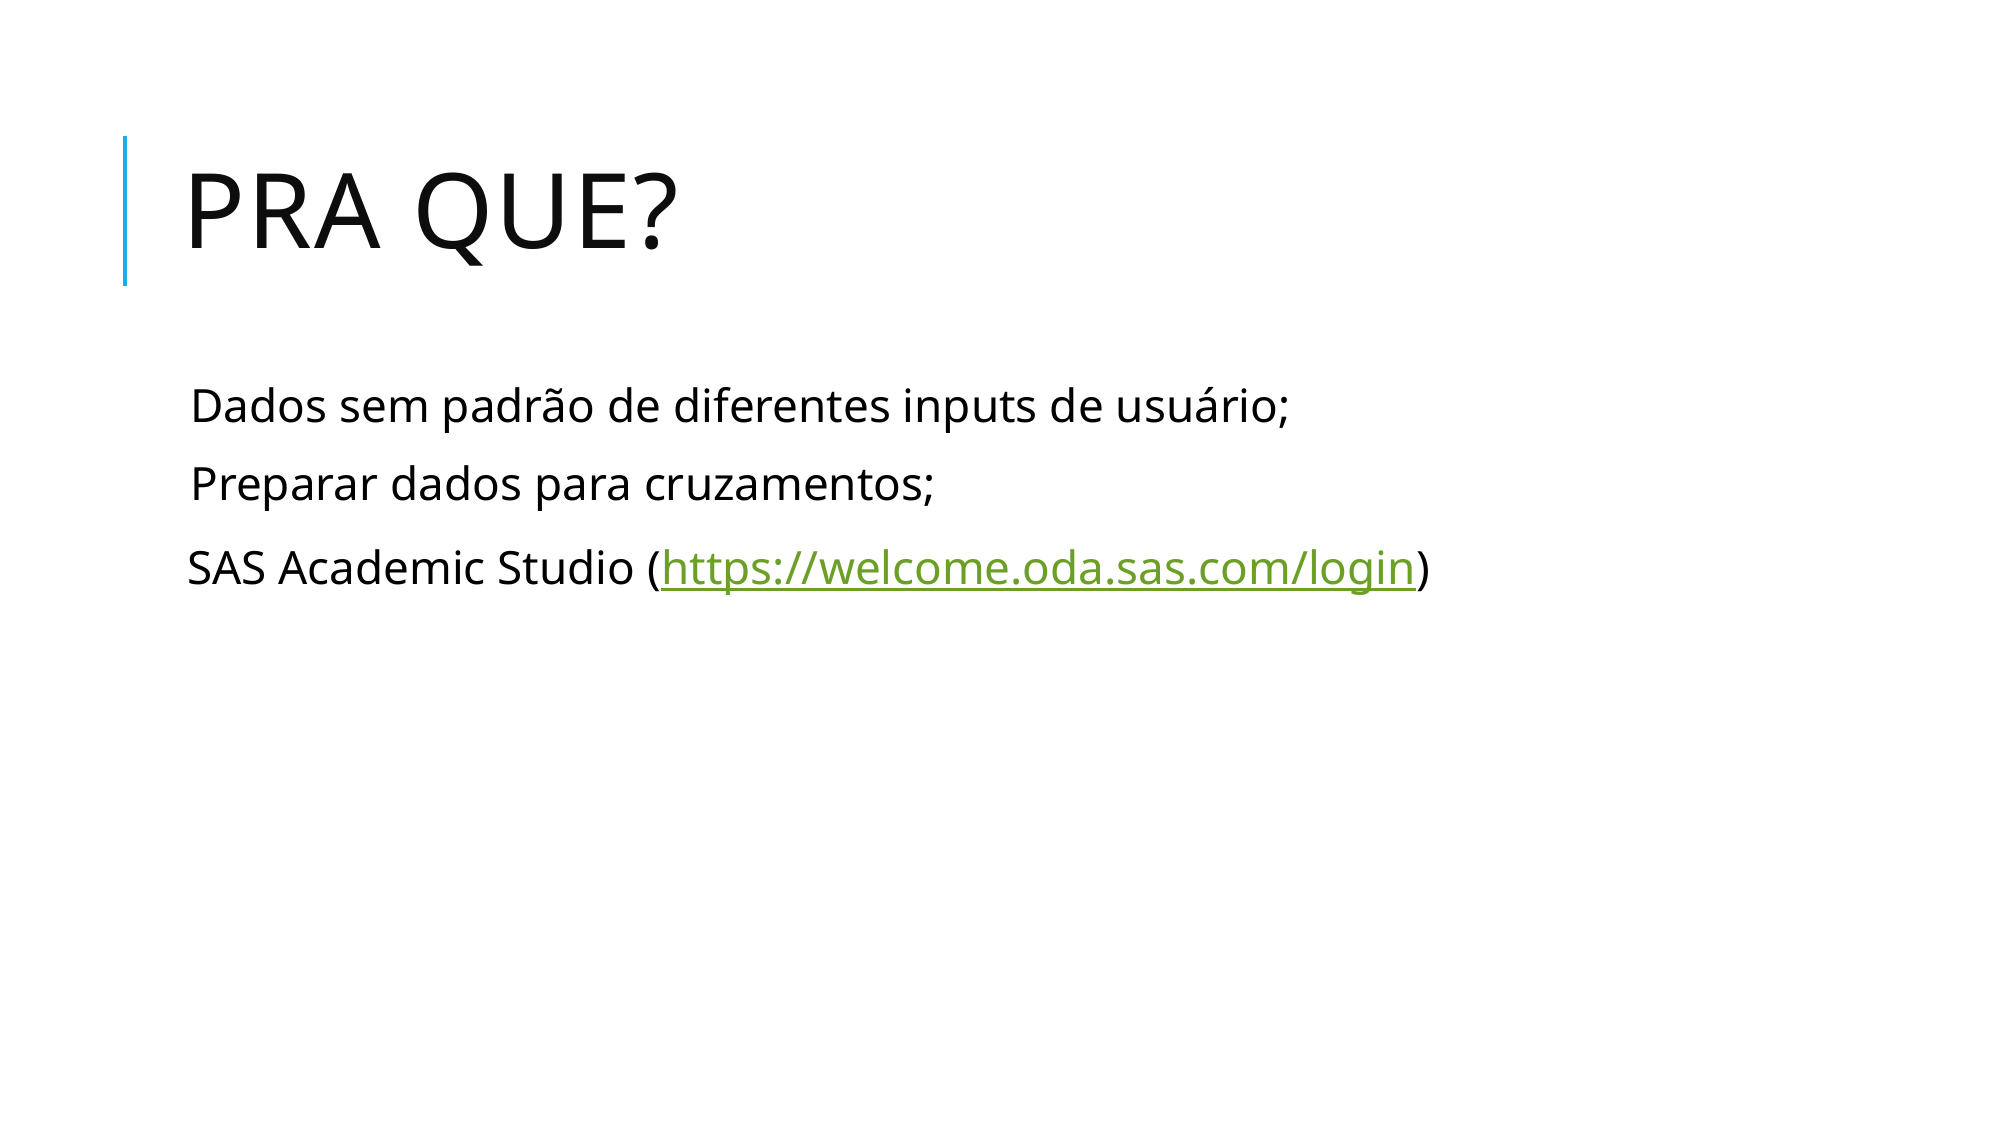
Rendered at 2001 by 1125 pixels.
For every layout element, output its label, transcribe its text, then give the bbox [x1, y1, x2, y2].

title Pra que? [168, 96, 1763, 342]
list Dados sem padrão de diferentes inputs de usuário; Preparar dados para cruzamentos; SAS Academic Studio (https://welcome.oda.sas.com/login) [168, 375, 1763, 1035]
